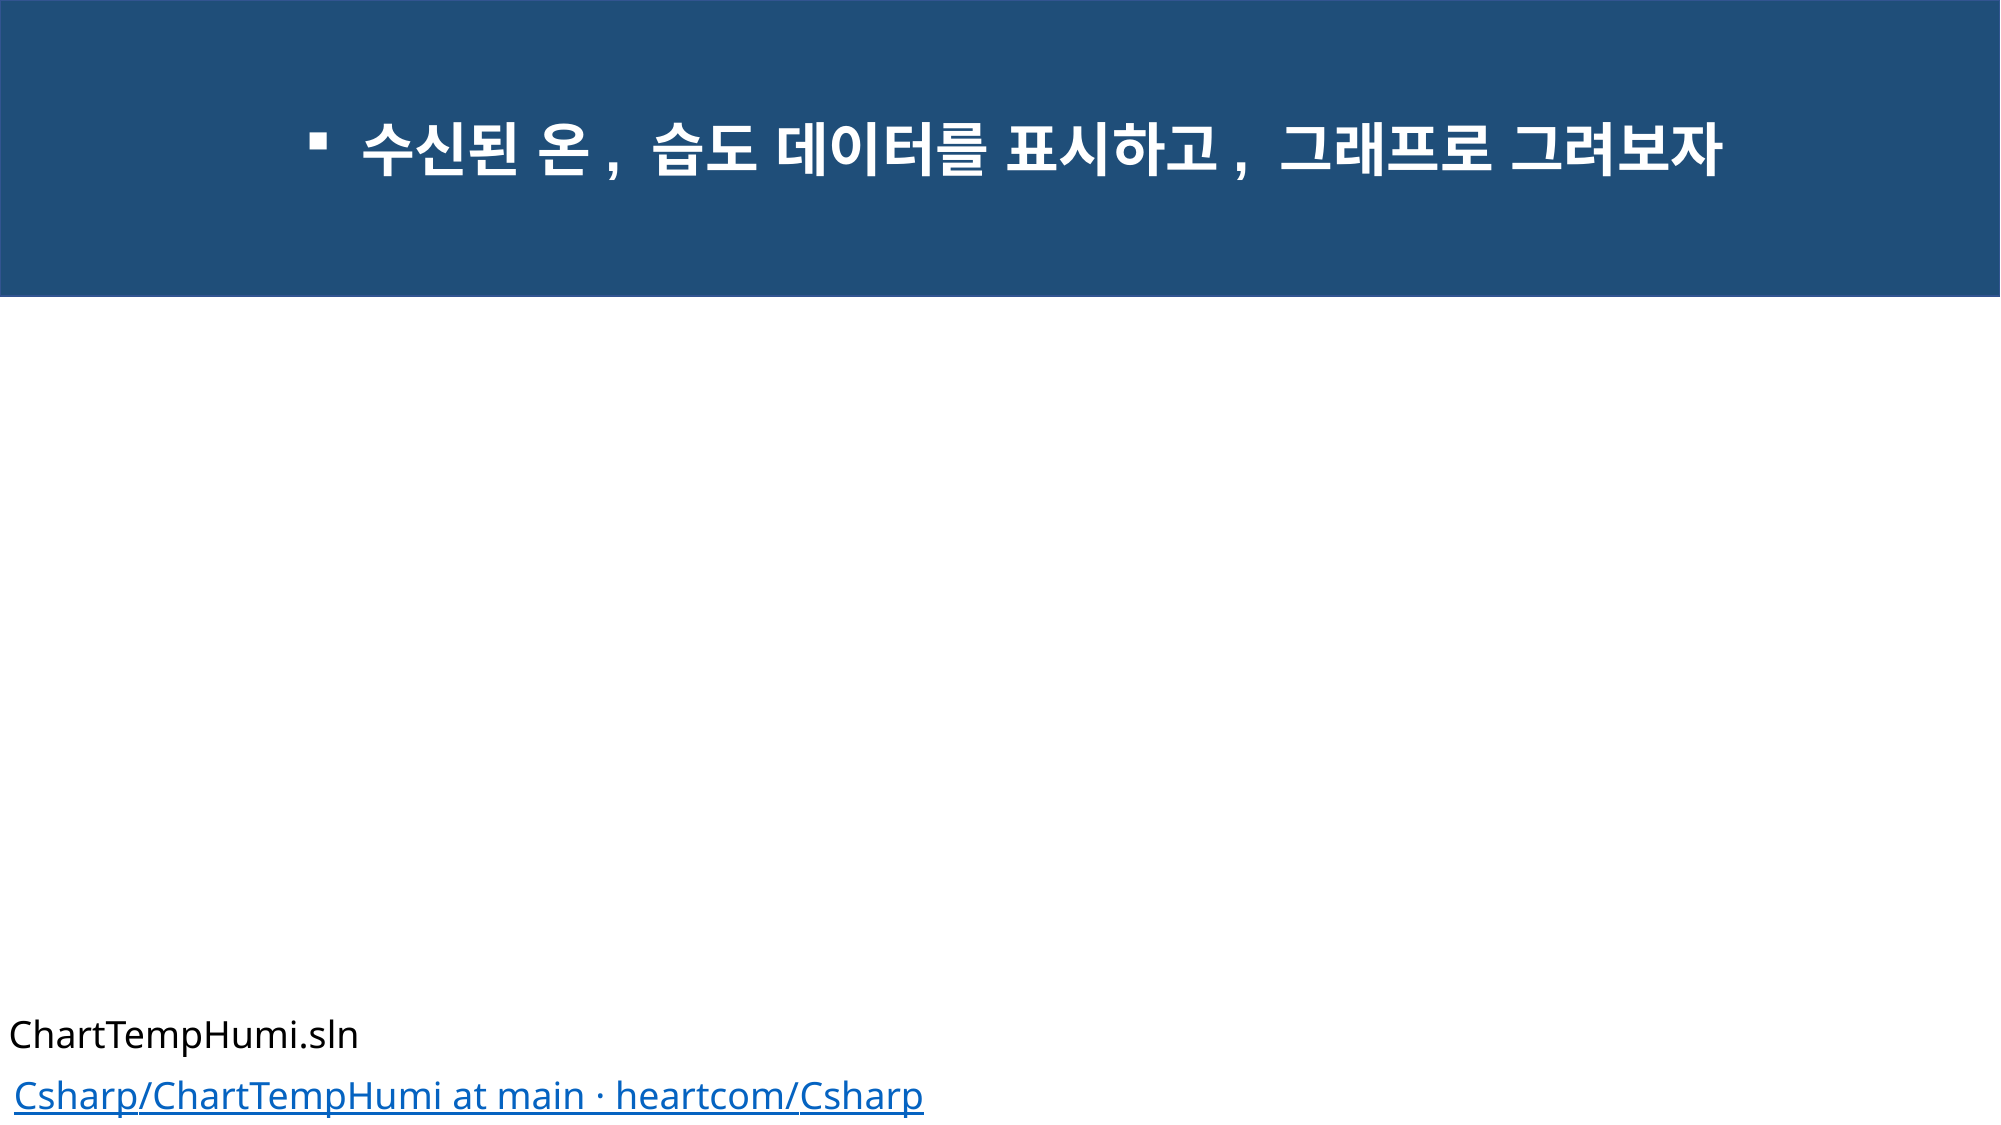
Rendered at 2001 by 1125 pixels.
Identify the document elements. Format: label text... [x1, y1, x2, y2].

text_box Csharp/ChartTempHumi at main · heartcom/Csharp [0, 1064, 1000, 1125]
text_box 수신된 온, 습도 데이터를 표시하고, 그래프로 그려보자 [0, 0, 2000, 297]
text_box ChartTempHumi.sln [0, 1003, 375, 1064]
